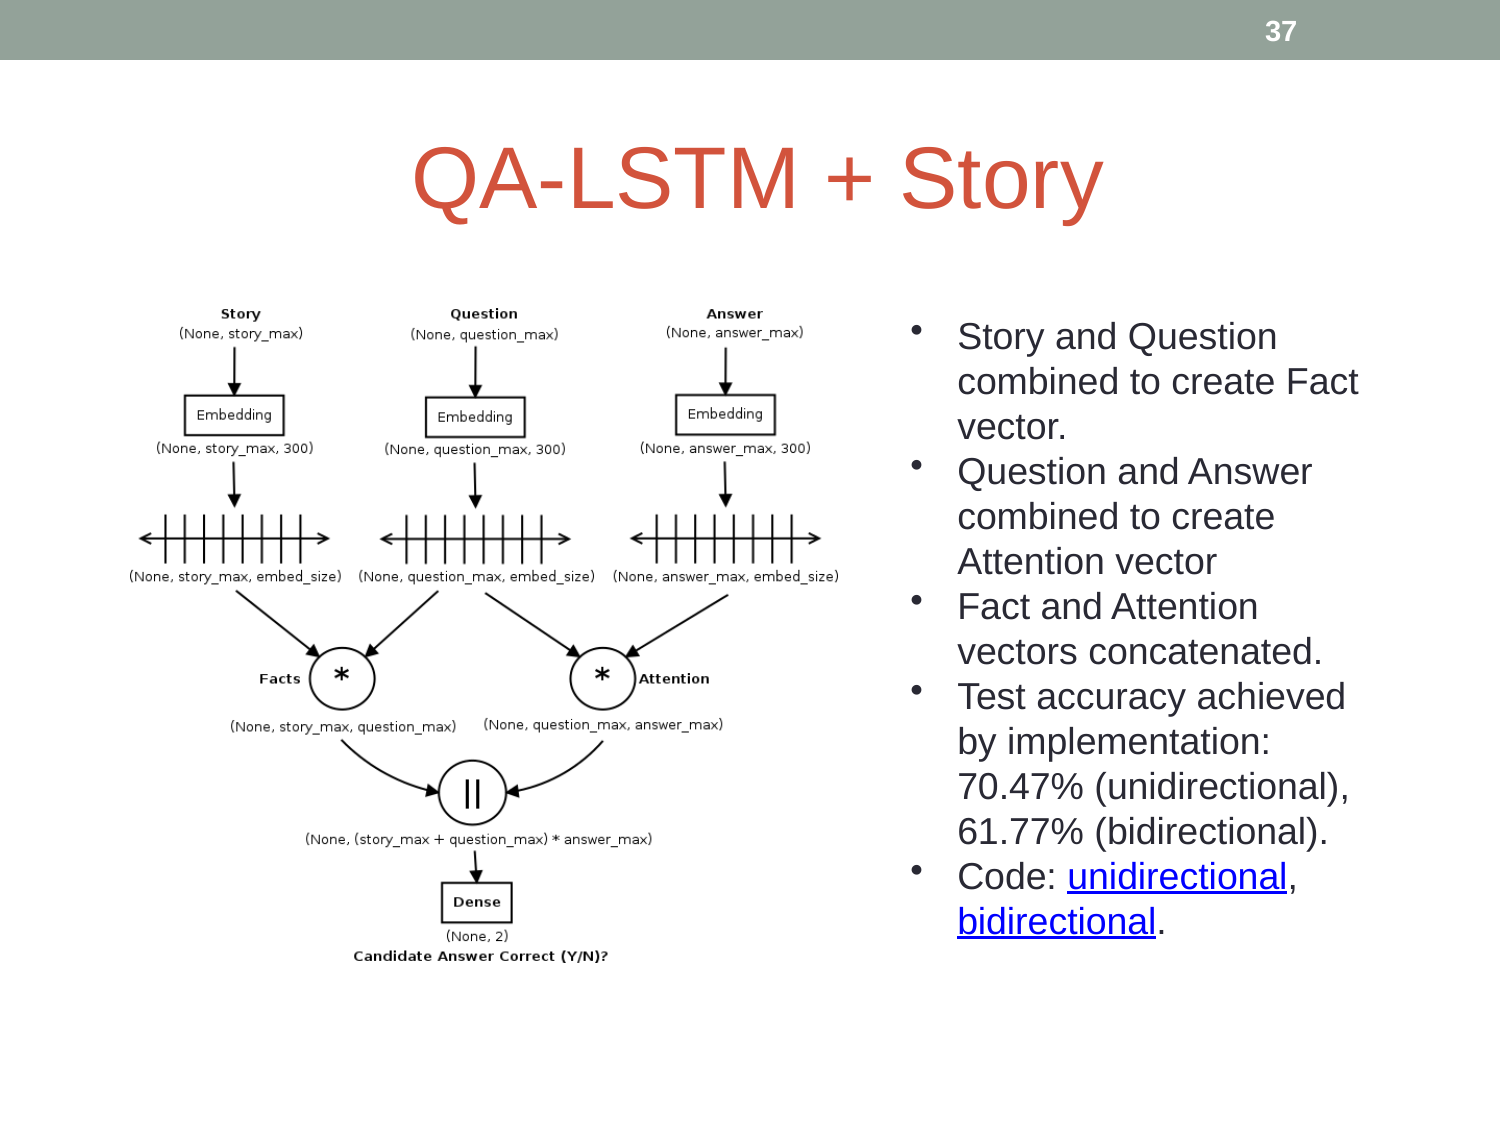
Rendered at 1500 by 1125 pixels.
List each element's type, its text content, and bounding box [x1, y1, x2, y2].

text_box Story and Question combined to create Fact vector. Question and Answer combined to create Attention vector Fact and Attention vectors concatenated. Test accuracy achieved by implementation: 70.47% (unidirectional), 61.77% (bidirectional). Code: unidirectional, bidirectional. [895, 304, 1382, 950]
slide_number 37 [1250, 3, 1425, 57]
text_box [111, 305, 1405, 1059]
picture [129, 305, 838, 963]
text_box QA-LSTM + Story [111, 113, 1405, 234]
